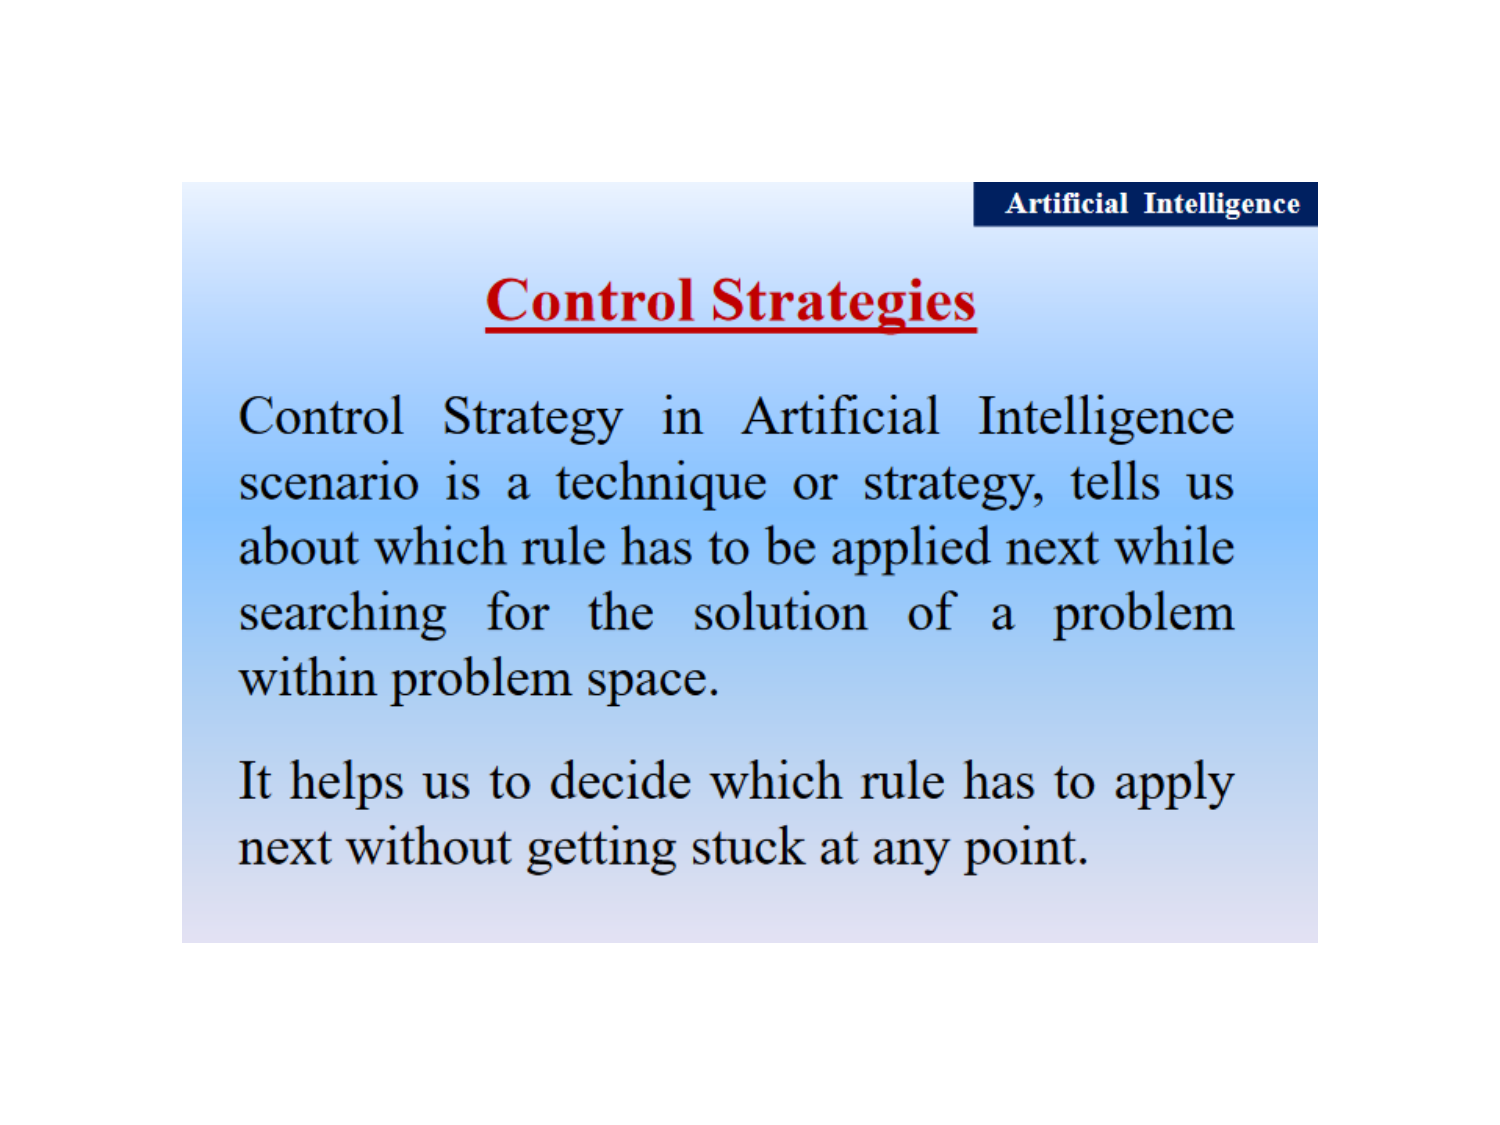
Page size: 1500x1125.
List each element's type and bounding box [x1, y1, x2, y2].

picture [182, 182, 1318, 943]
